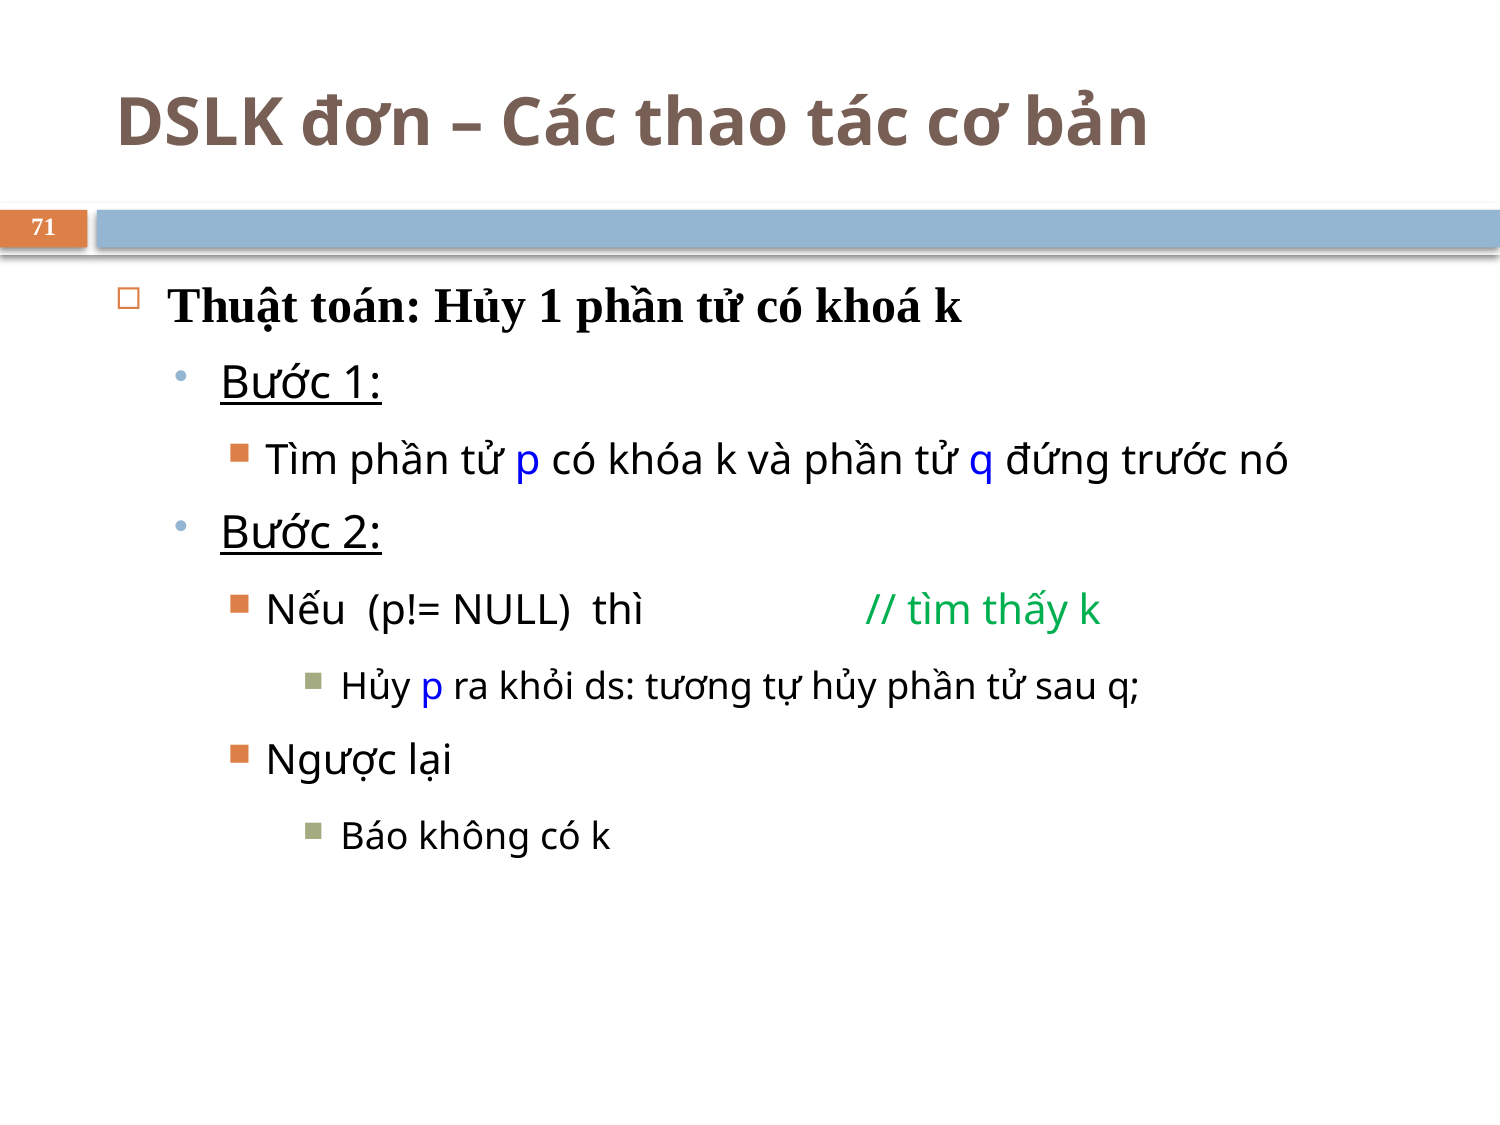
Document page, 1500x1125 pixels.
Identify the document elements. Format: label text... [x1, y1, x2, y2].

list Thuật toán: Hủy 1 phần tử có khoá k Bước 1: Tìm phần tử p có khóa k và phần tử q đứng trước nó Bước 2: Nếu (p!= NULL) thì // tìm thấy k Hủy p ra khỏi ds: tương tự hủy phần tử sau q; Ngược lại Báo không có k [100, 262, 1438, 1000]
title DSLK đơn – Các thao tác cơ bản [100, 37, 1438, 200]
slide_number 71 [0, 208, 88, 249]
